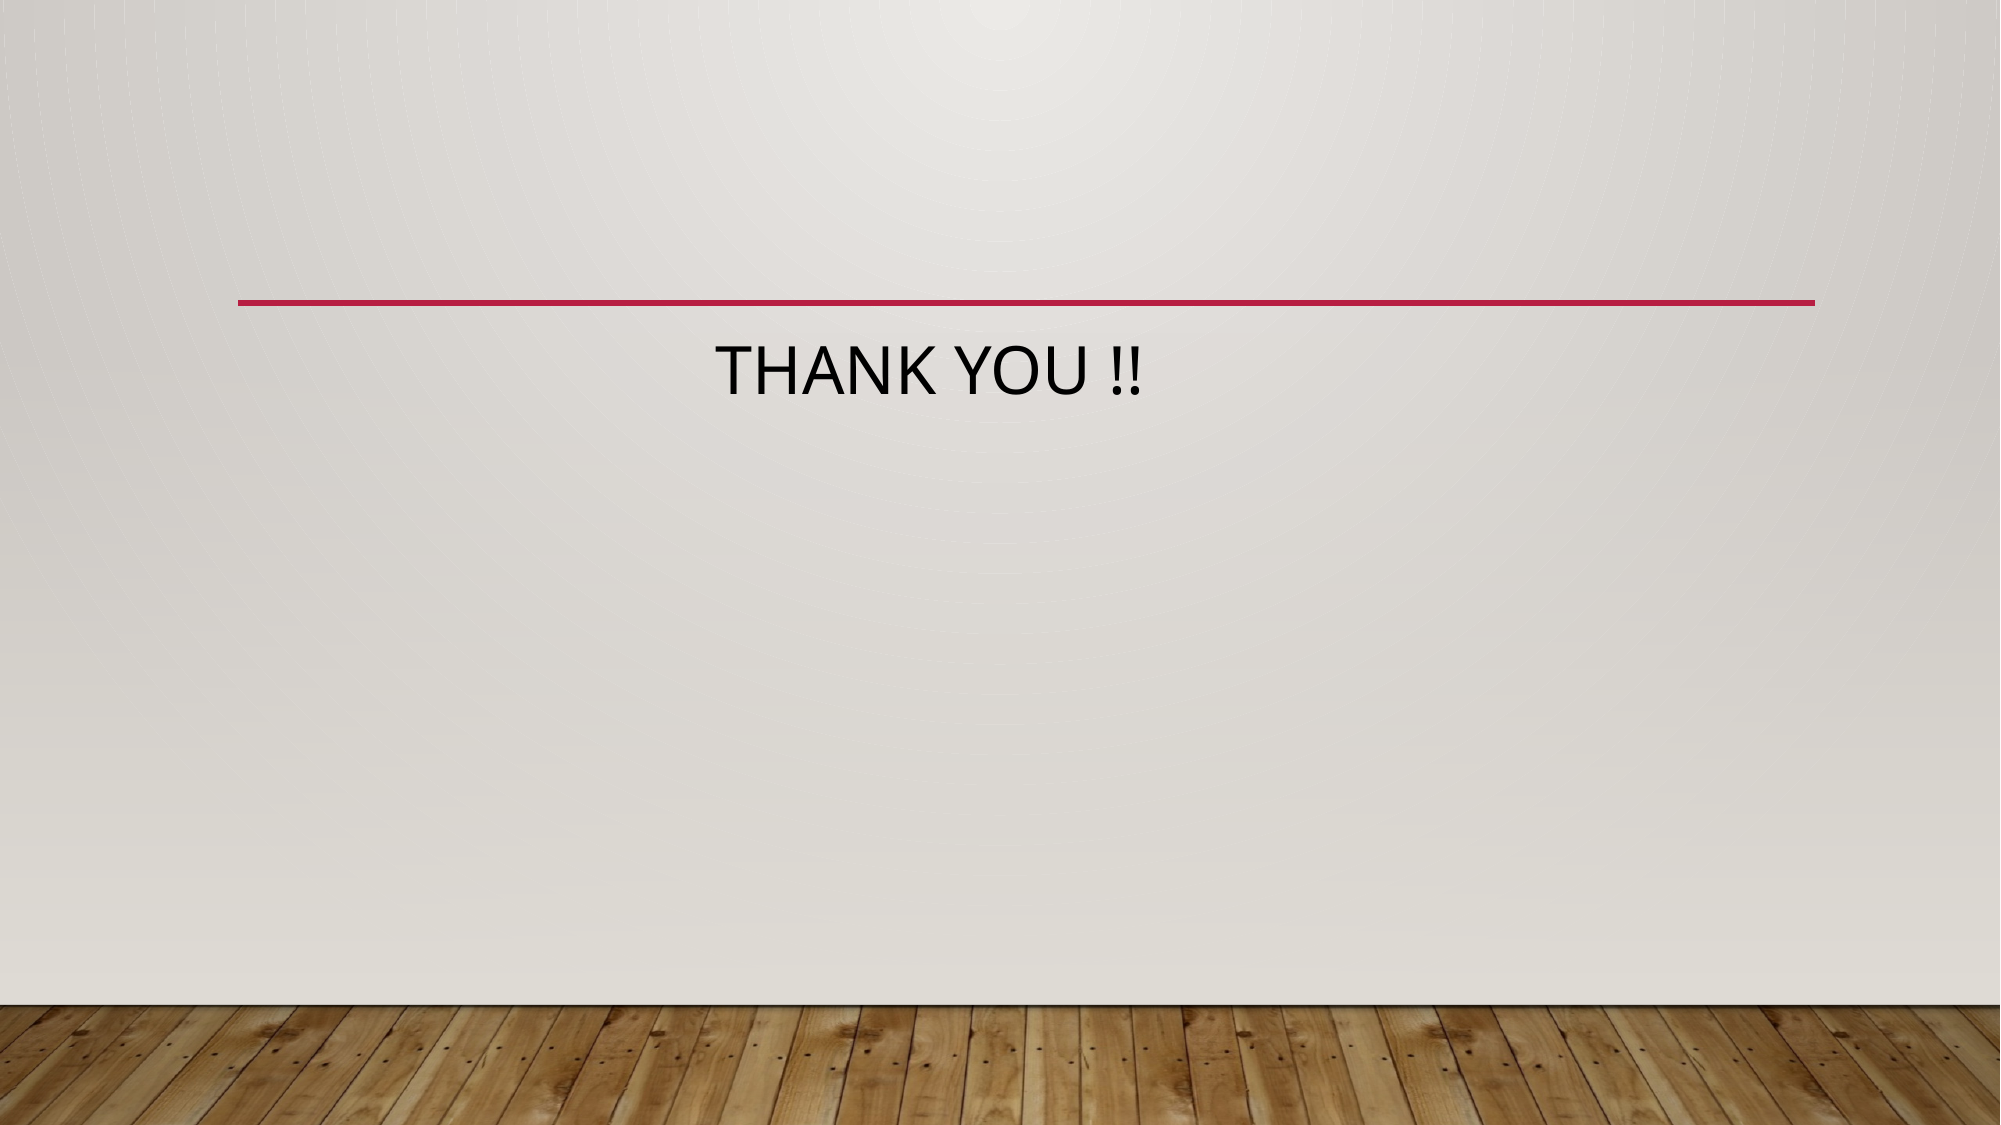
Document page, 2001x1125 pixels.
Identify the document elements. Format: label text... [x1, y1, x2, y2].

title Thank You !! [700, 329, 1300, 436]
picture [0, 1005, 2000, 1125]
